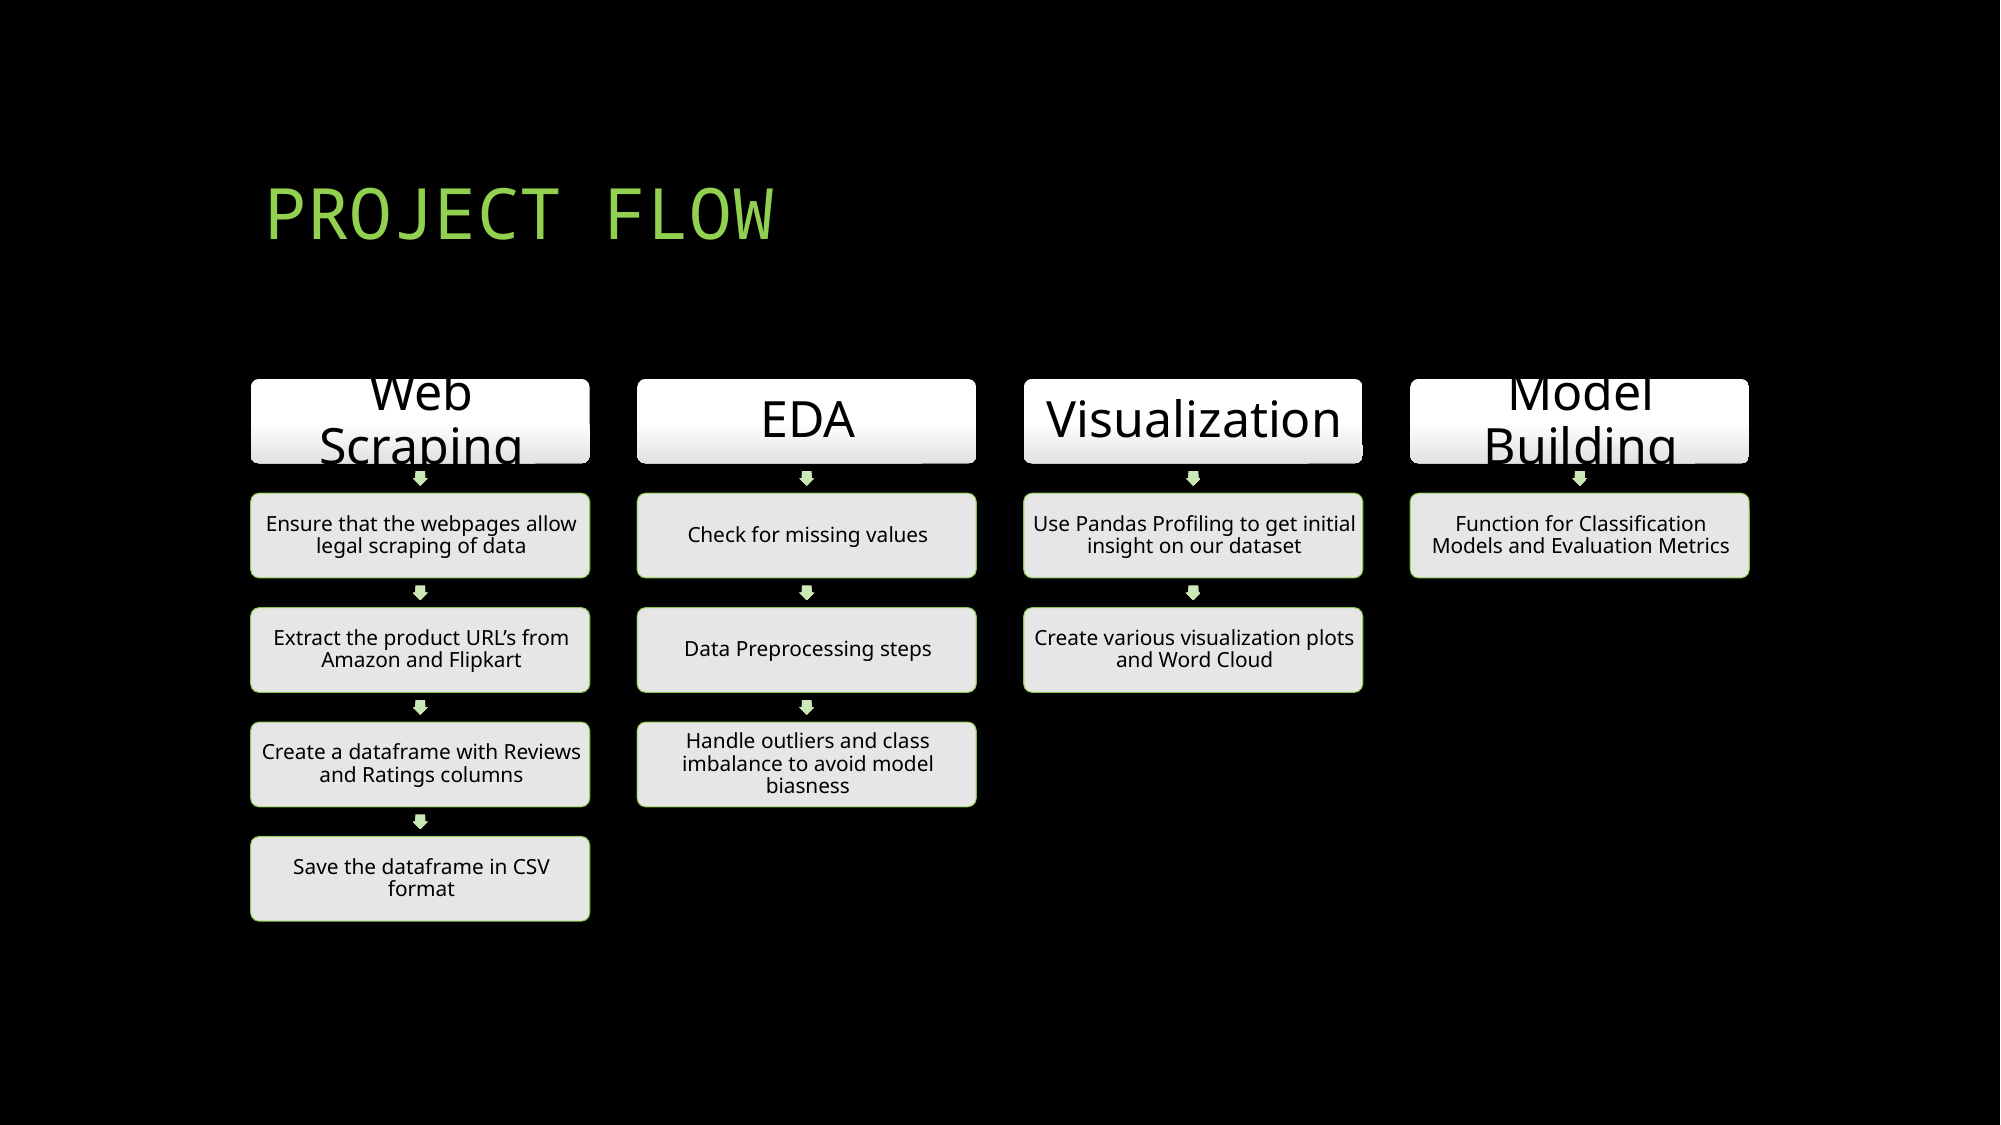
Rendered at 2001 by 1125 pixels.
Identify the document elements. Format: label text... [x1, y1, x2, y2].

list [249, 299, 1750, 1000]
title PROJECT FLOW [249, 75, 1750, 263]
